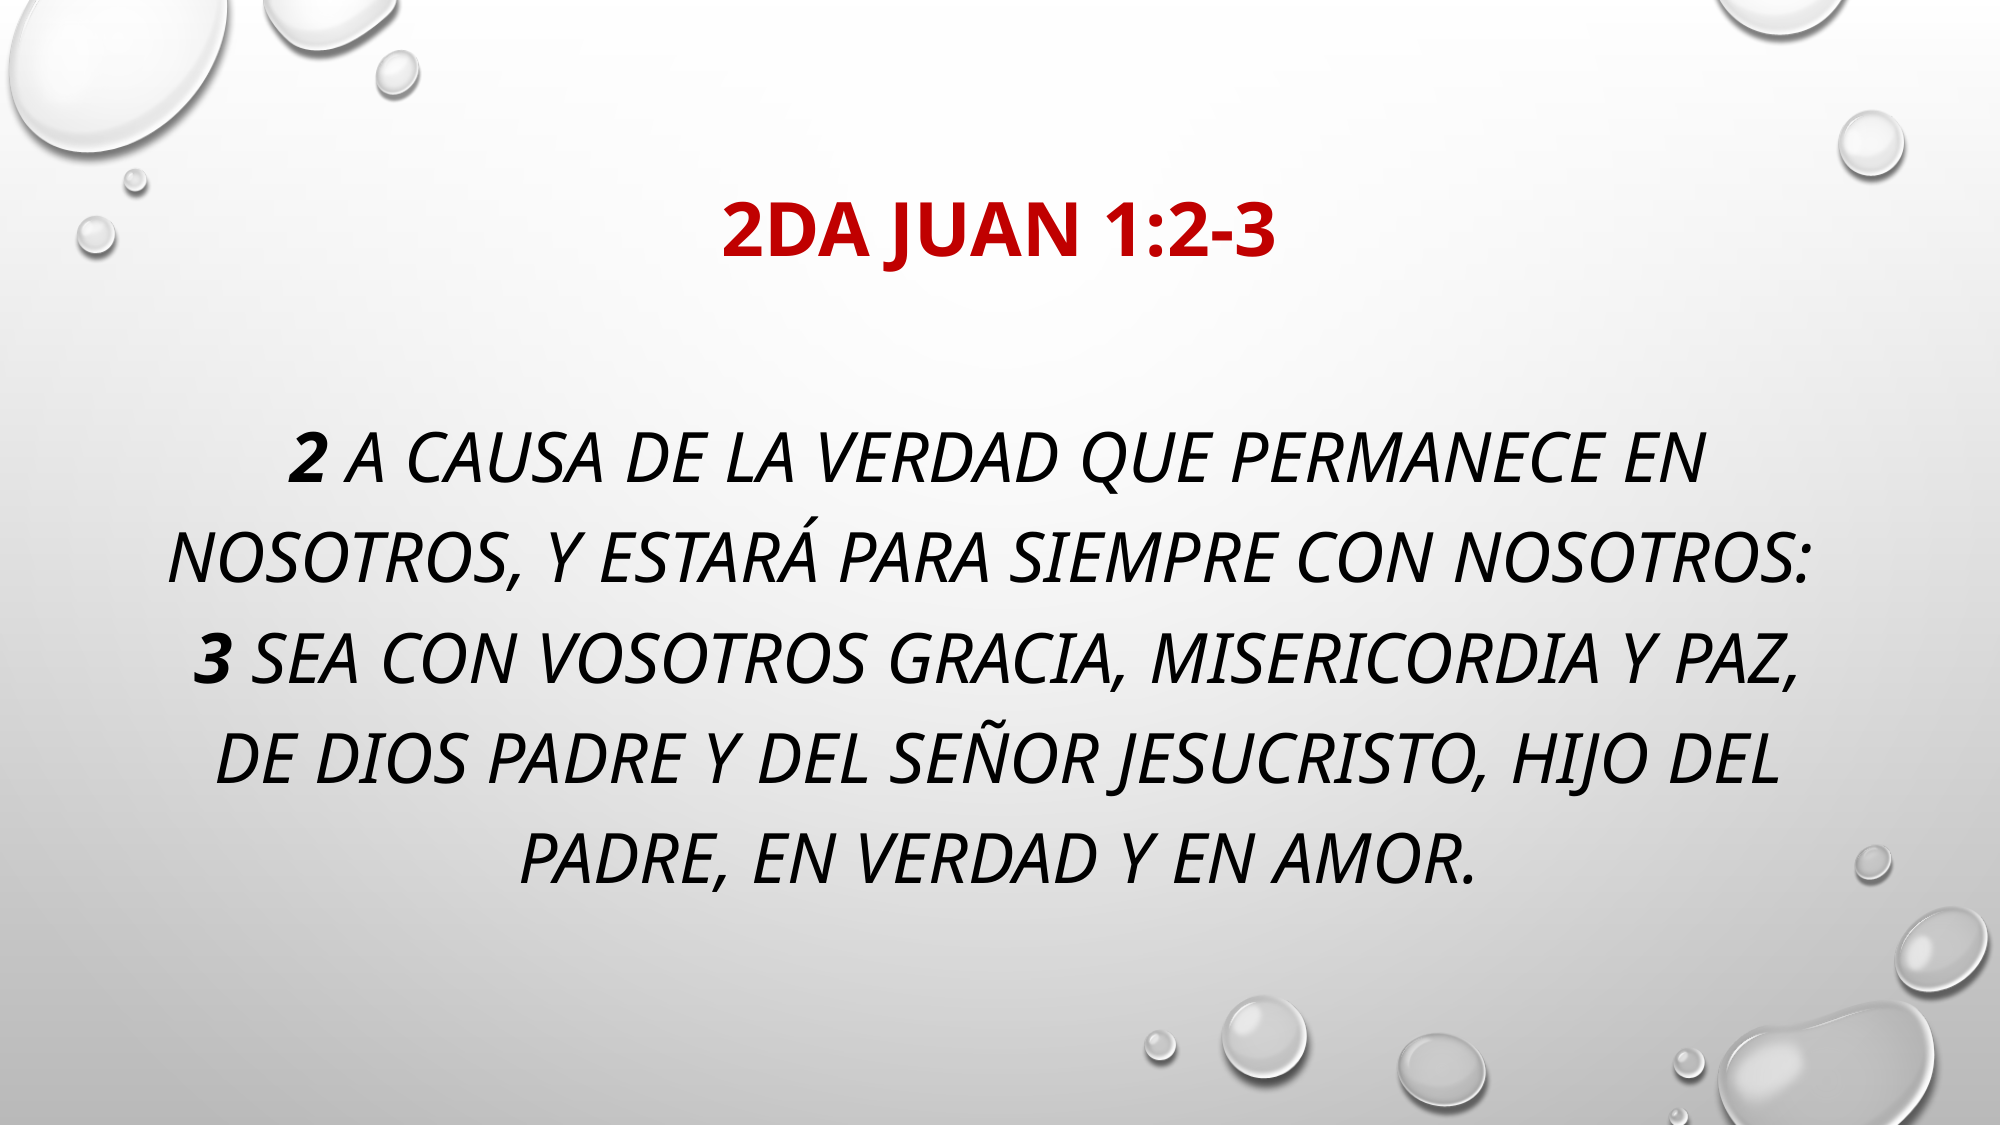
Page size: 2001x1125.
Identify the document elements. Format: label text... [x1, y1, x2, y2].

picture [0, 0, 2000, 1125]
title 2da Juan 1:2-3 [149, 101, 1851, 364]
list 2 a causa de la verdad que permanece en nosotros, y estará para siempre con nosotros: 3 Sea con vosotros gracia, misericordia y paz, de Dios Padre y del Señor Jesucristo, Hijo del Padre, en verdad y en amor. [149, 388, 1850, 950]
